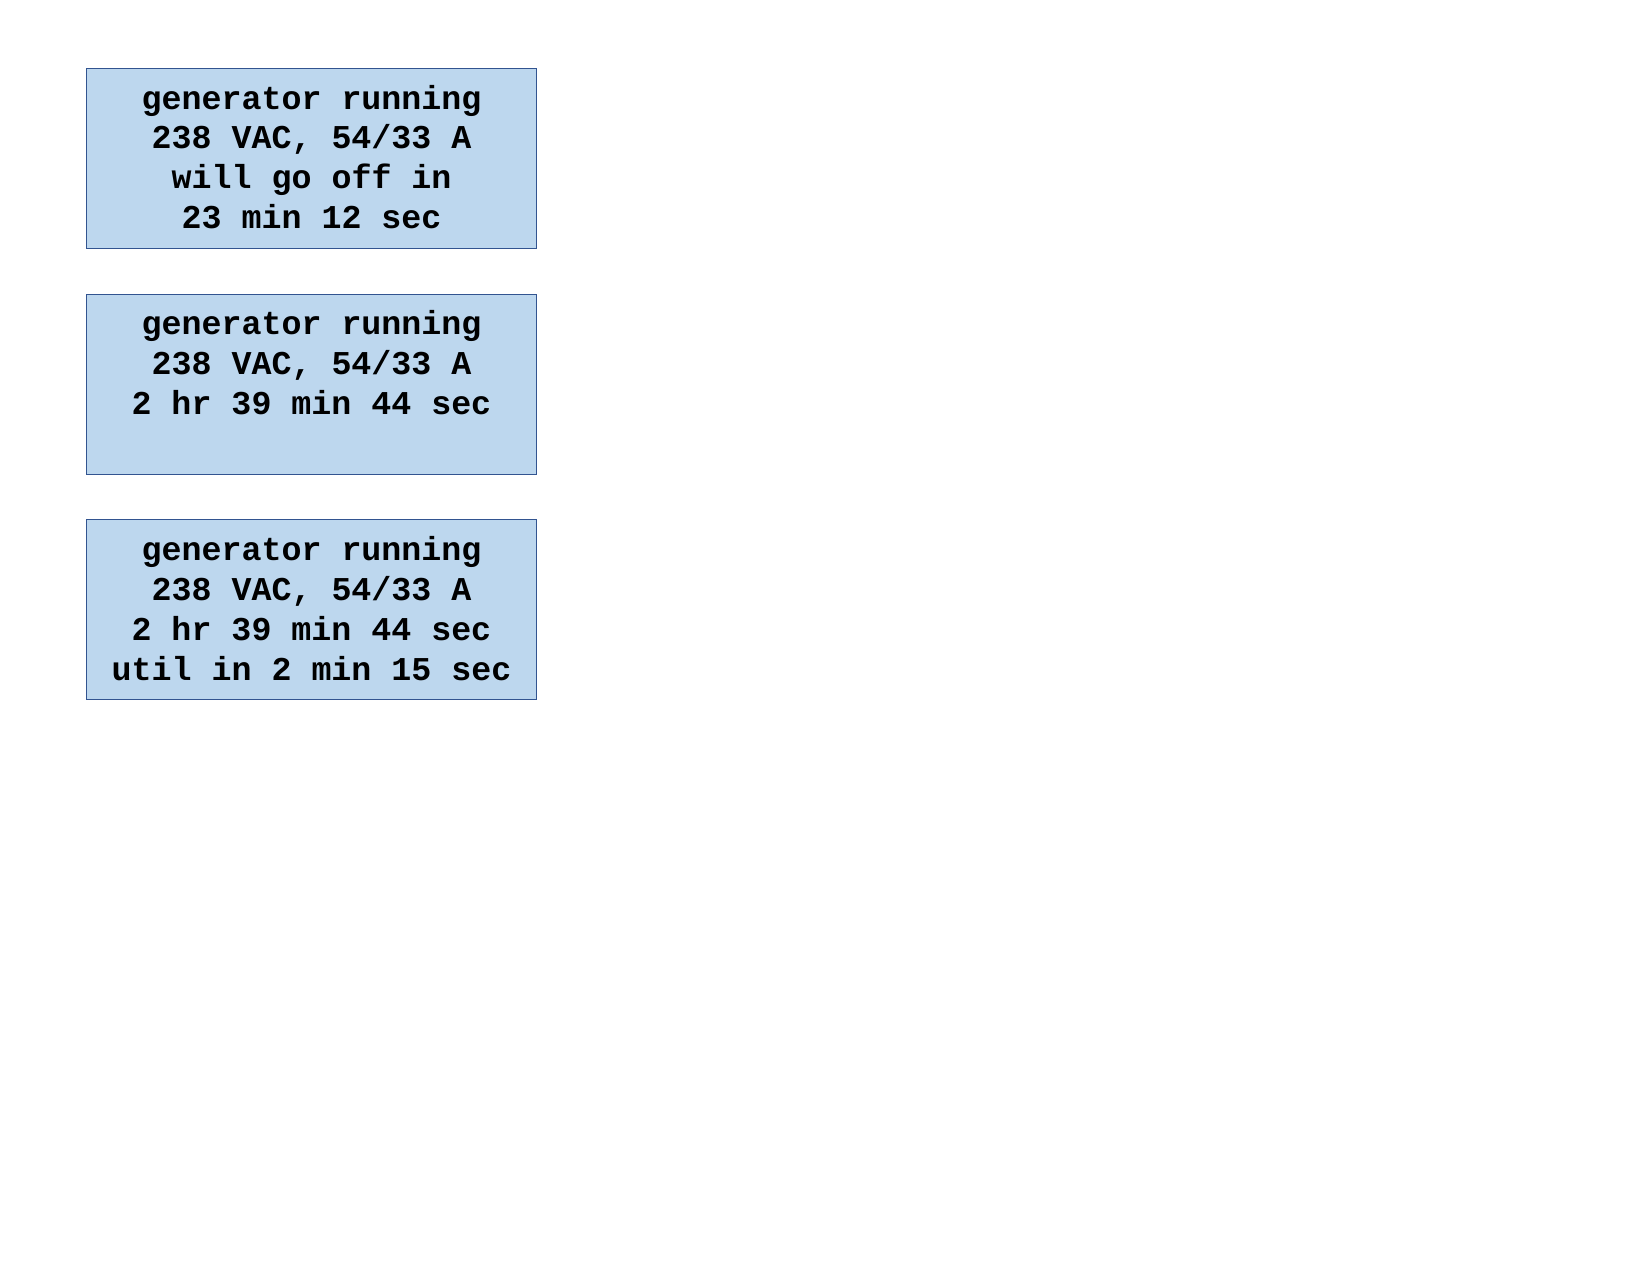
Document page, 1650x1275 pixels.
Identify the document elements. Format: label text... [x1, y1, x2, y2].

text_box generator running 238 VAC, 54/33 A will go off in 23 min 12 sec [86, 68, 537, 249]
text_box generator running 238 VAC, 54/33 A 2 hr 39 min 44 sec [86, 294, 537, 475]
text_box generator running 238 VAC, 54/33 A 2 hr 39 min 44 sec util in 2 min 15 sec [86, 519, 537, 700]
